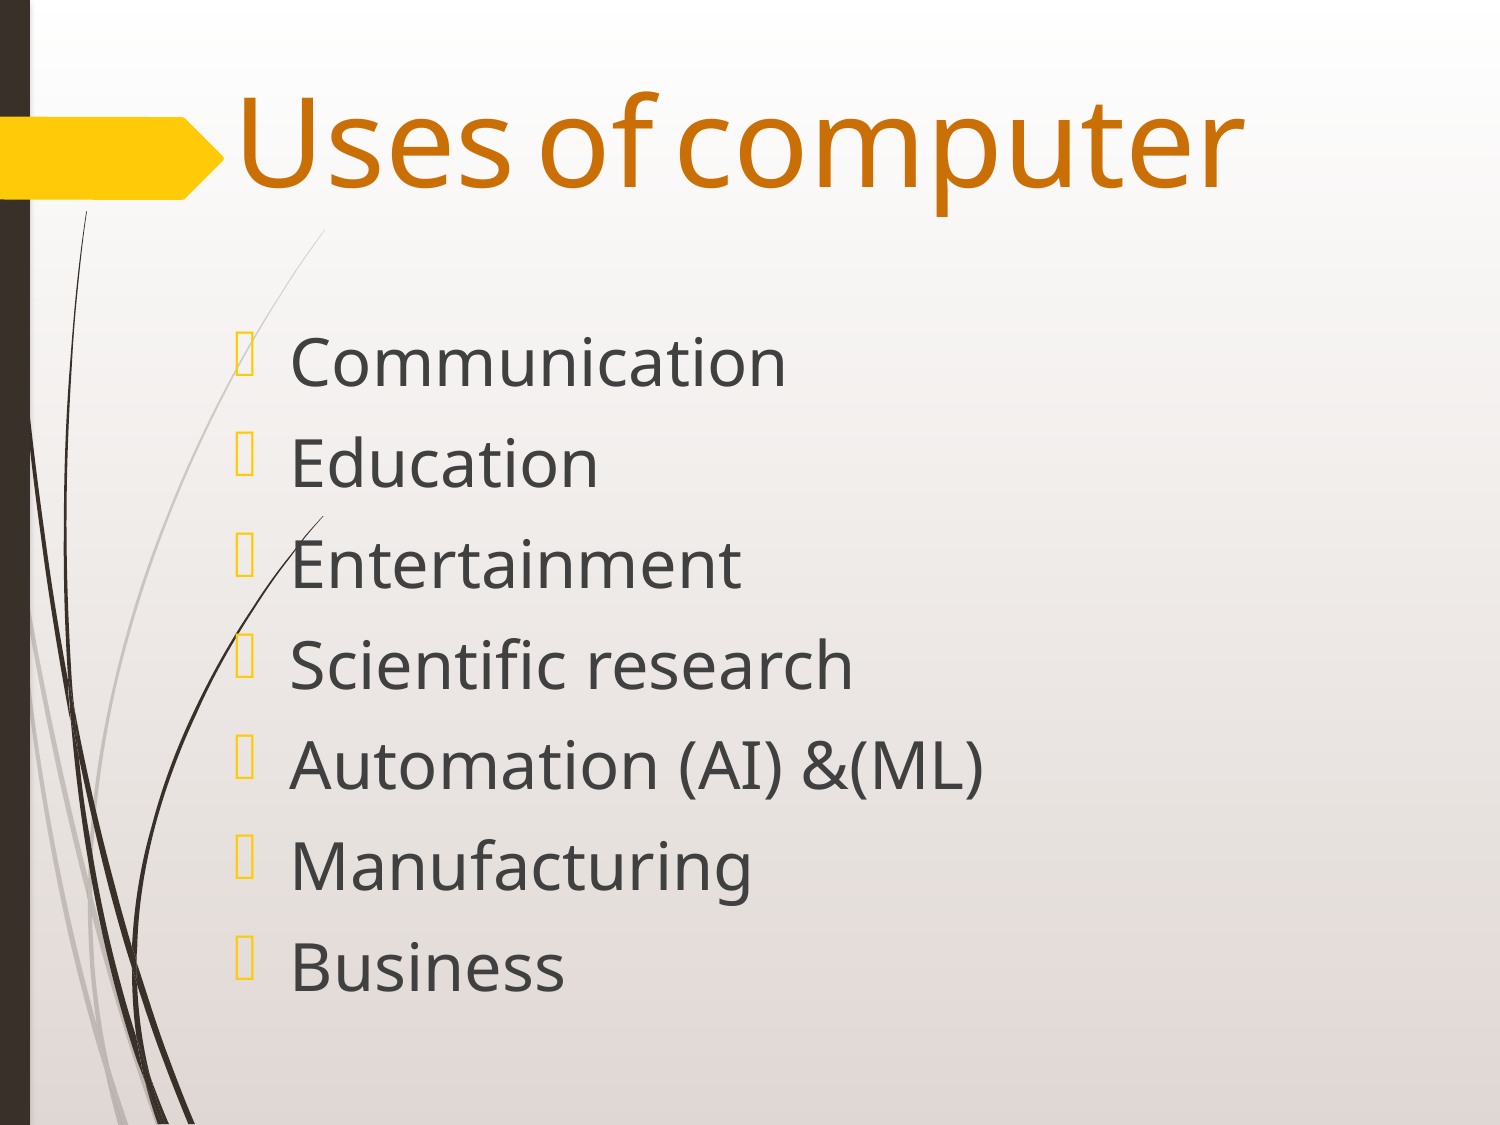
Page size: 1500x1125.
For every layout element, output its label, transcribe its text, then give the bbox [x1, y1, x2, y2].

title Uses of computer [218, 54, 1300, 265]
list Communication Education Entertainment Scientific research Automation (AI) &(ML) Manufacturing Business [218, 312, 1300, 1024]
